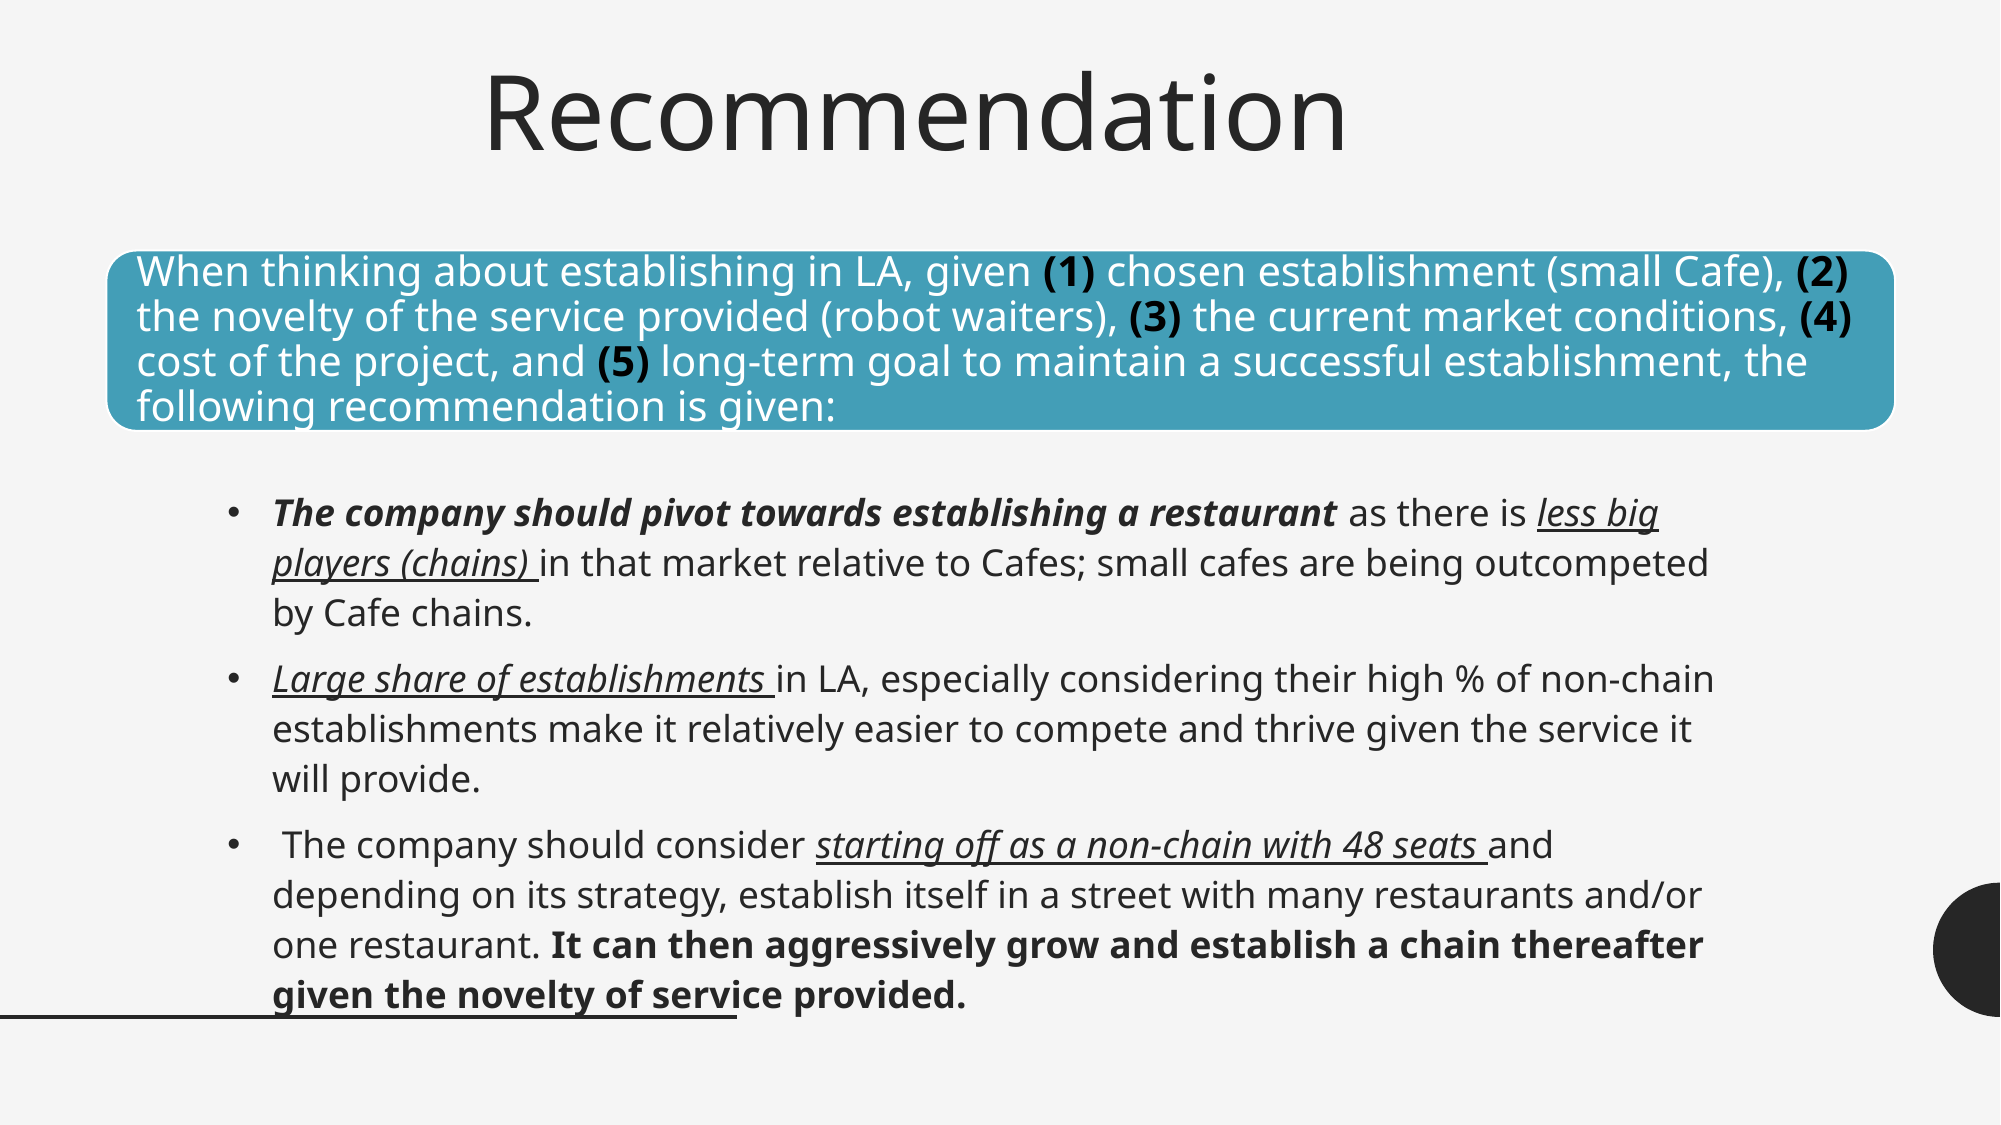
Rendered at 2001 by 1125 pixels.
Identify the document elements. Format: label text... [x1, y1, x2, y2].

title Recommendation [0, 53, 1367, 221]
list The company should pivot towards establishing a restaurant as there is less big players (chains) in that market relative to Cafes; small cafes are being outcompeted by Cafe chains. Large share of establishments in LA, especially considering their high % of non-chain establishments make it relatively easier to compete and thrive given the service it will provide. The company should consider starting off as a non-chain with 48 seats and depending on its strategy, establish itself in a street with many restaurants and/or one restaurant. It can then aggressively grow and establish a chain thereafter given the novelty of service provided. [212, 476, 1740, 1029]
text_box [106, 220, 1896, 461]
